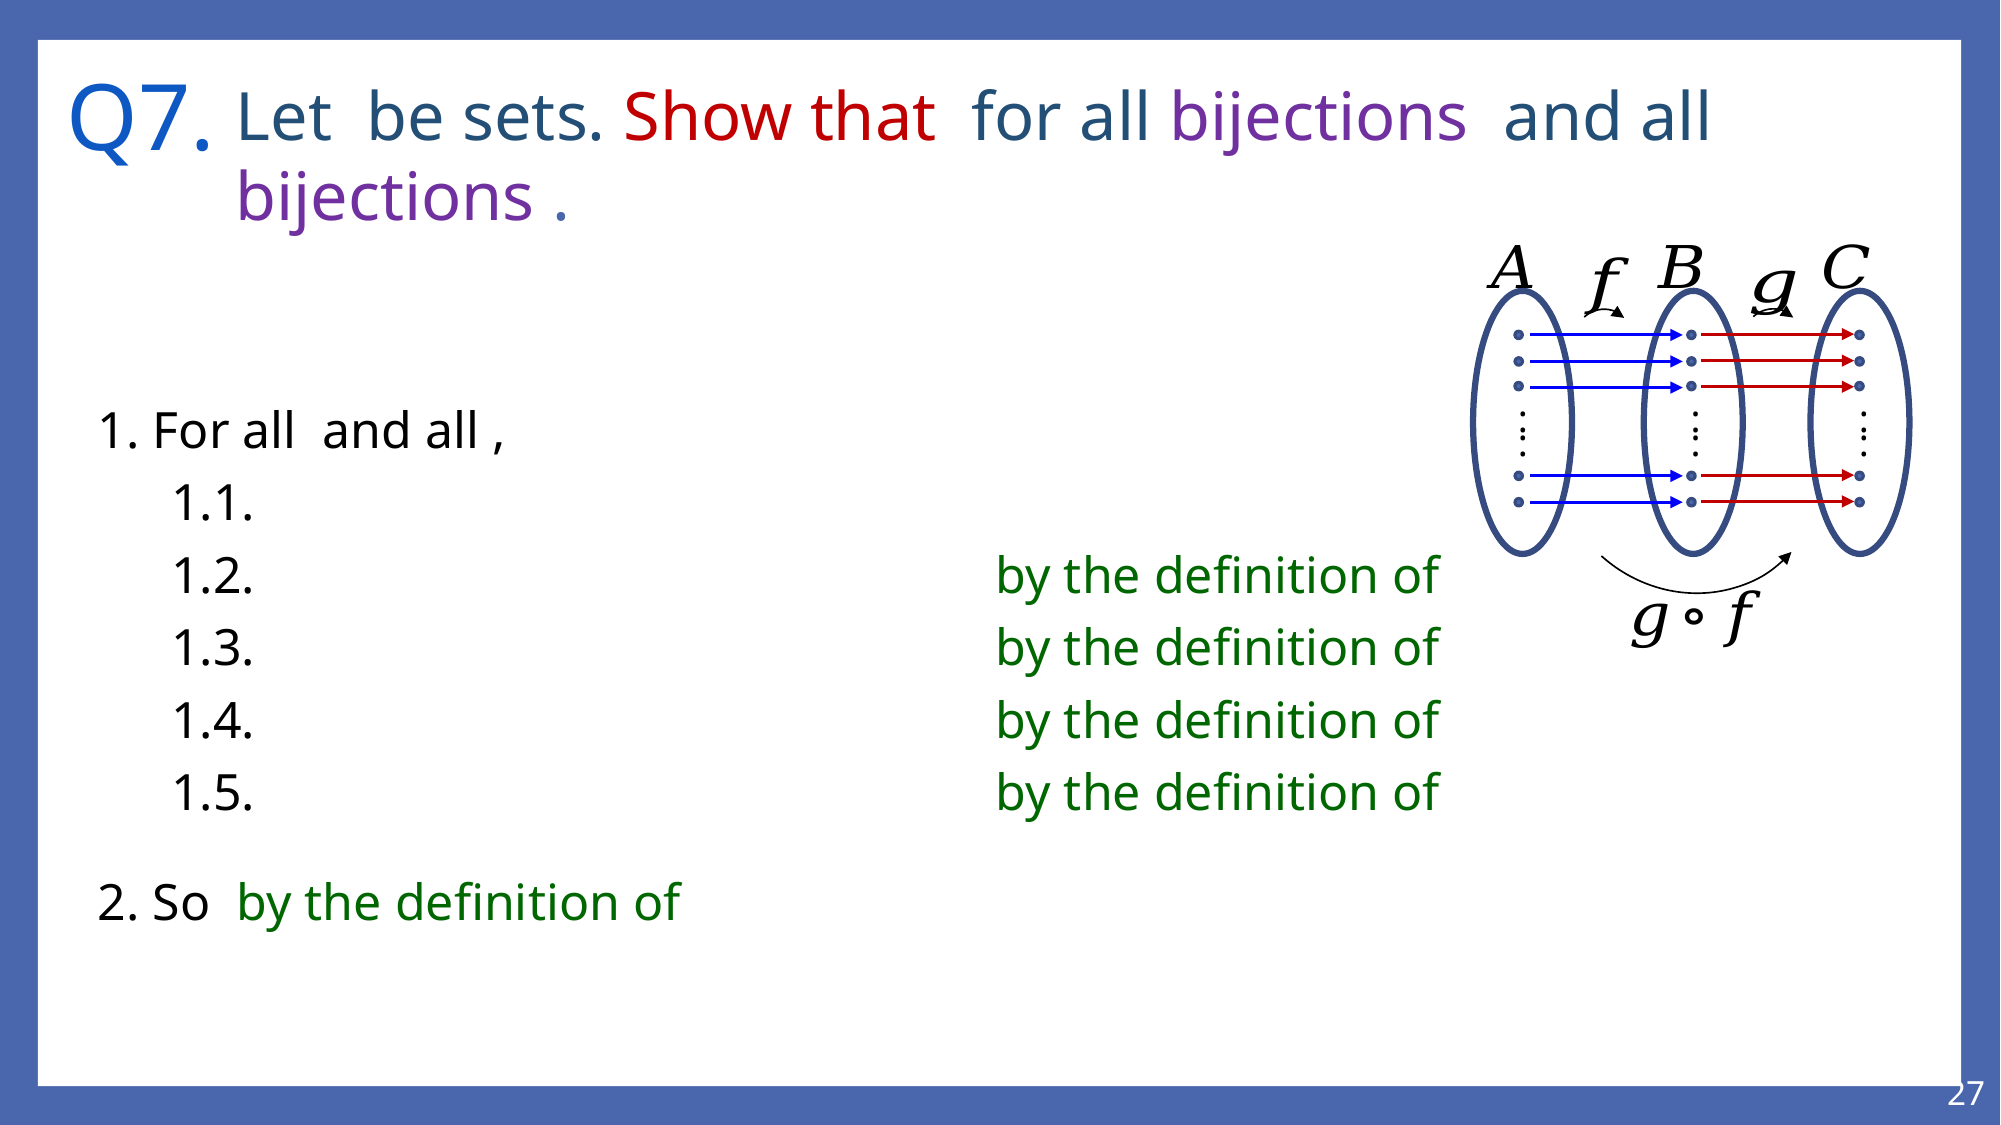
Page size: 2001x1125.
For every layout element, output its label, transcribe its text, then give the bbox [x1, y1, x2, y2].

slide_number 27 [1720, 1065, 2000, 1125]
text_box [1472, 236, 1910, 651]
title Q7. [51, 40, 249, 188]
